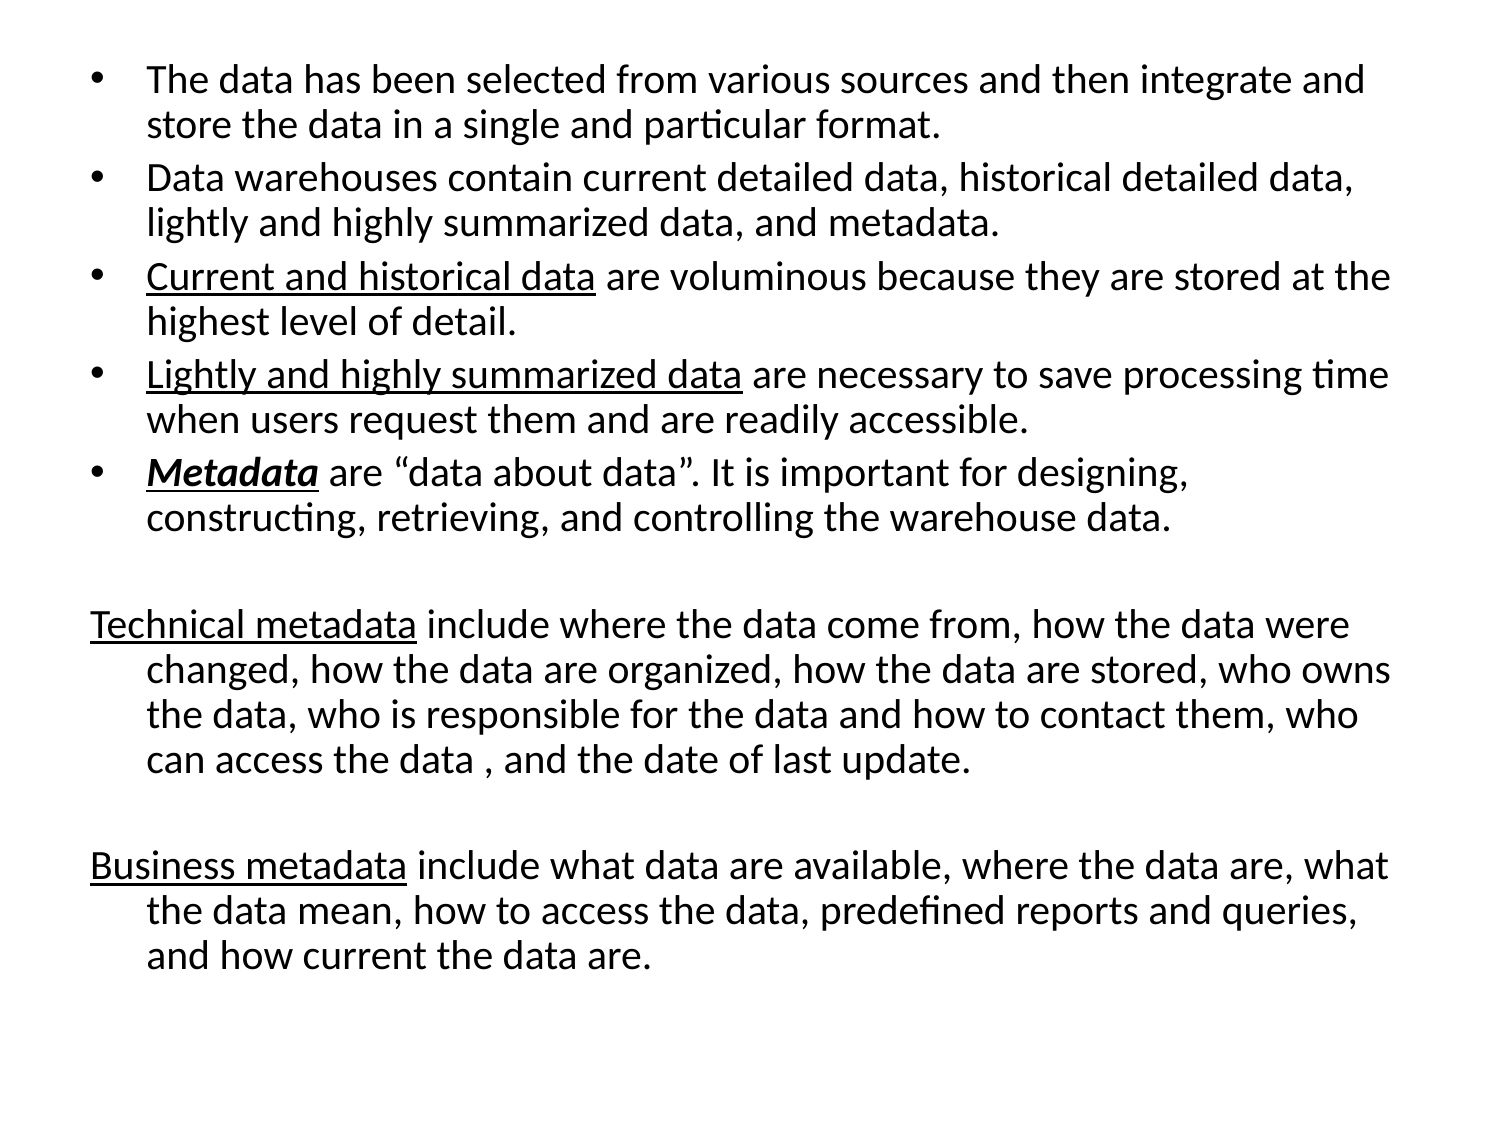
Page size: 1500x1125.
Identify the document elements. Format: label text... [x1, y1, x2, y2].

list The data has been selected from various sources and then integrate and store the data in a single and particular format. Data warehouses contain current detailed data, historical detailed data, lightly and highly summarized data, and metadata. Current and historical data are voluminous because they are stored at the highest level of detail. Lightly and highly summarized data are necessary to save processing time when users request them and are readily accessible. Metadata are “data about data”. It is important for designing, constructing, retrieving, and controlling the warehouse data. Technical metadata include where the data come from, how the data were changed, how the data are organized, how the data are stored, who owns the data, who is responsible for the data and how to contact them, who can access the data , and the date of last update. Business metadata include what data are available, where the data are, what the data mean, how to access the data, predefined reports and queries, and how current the data are. [74, 49, 1426, 1088]
